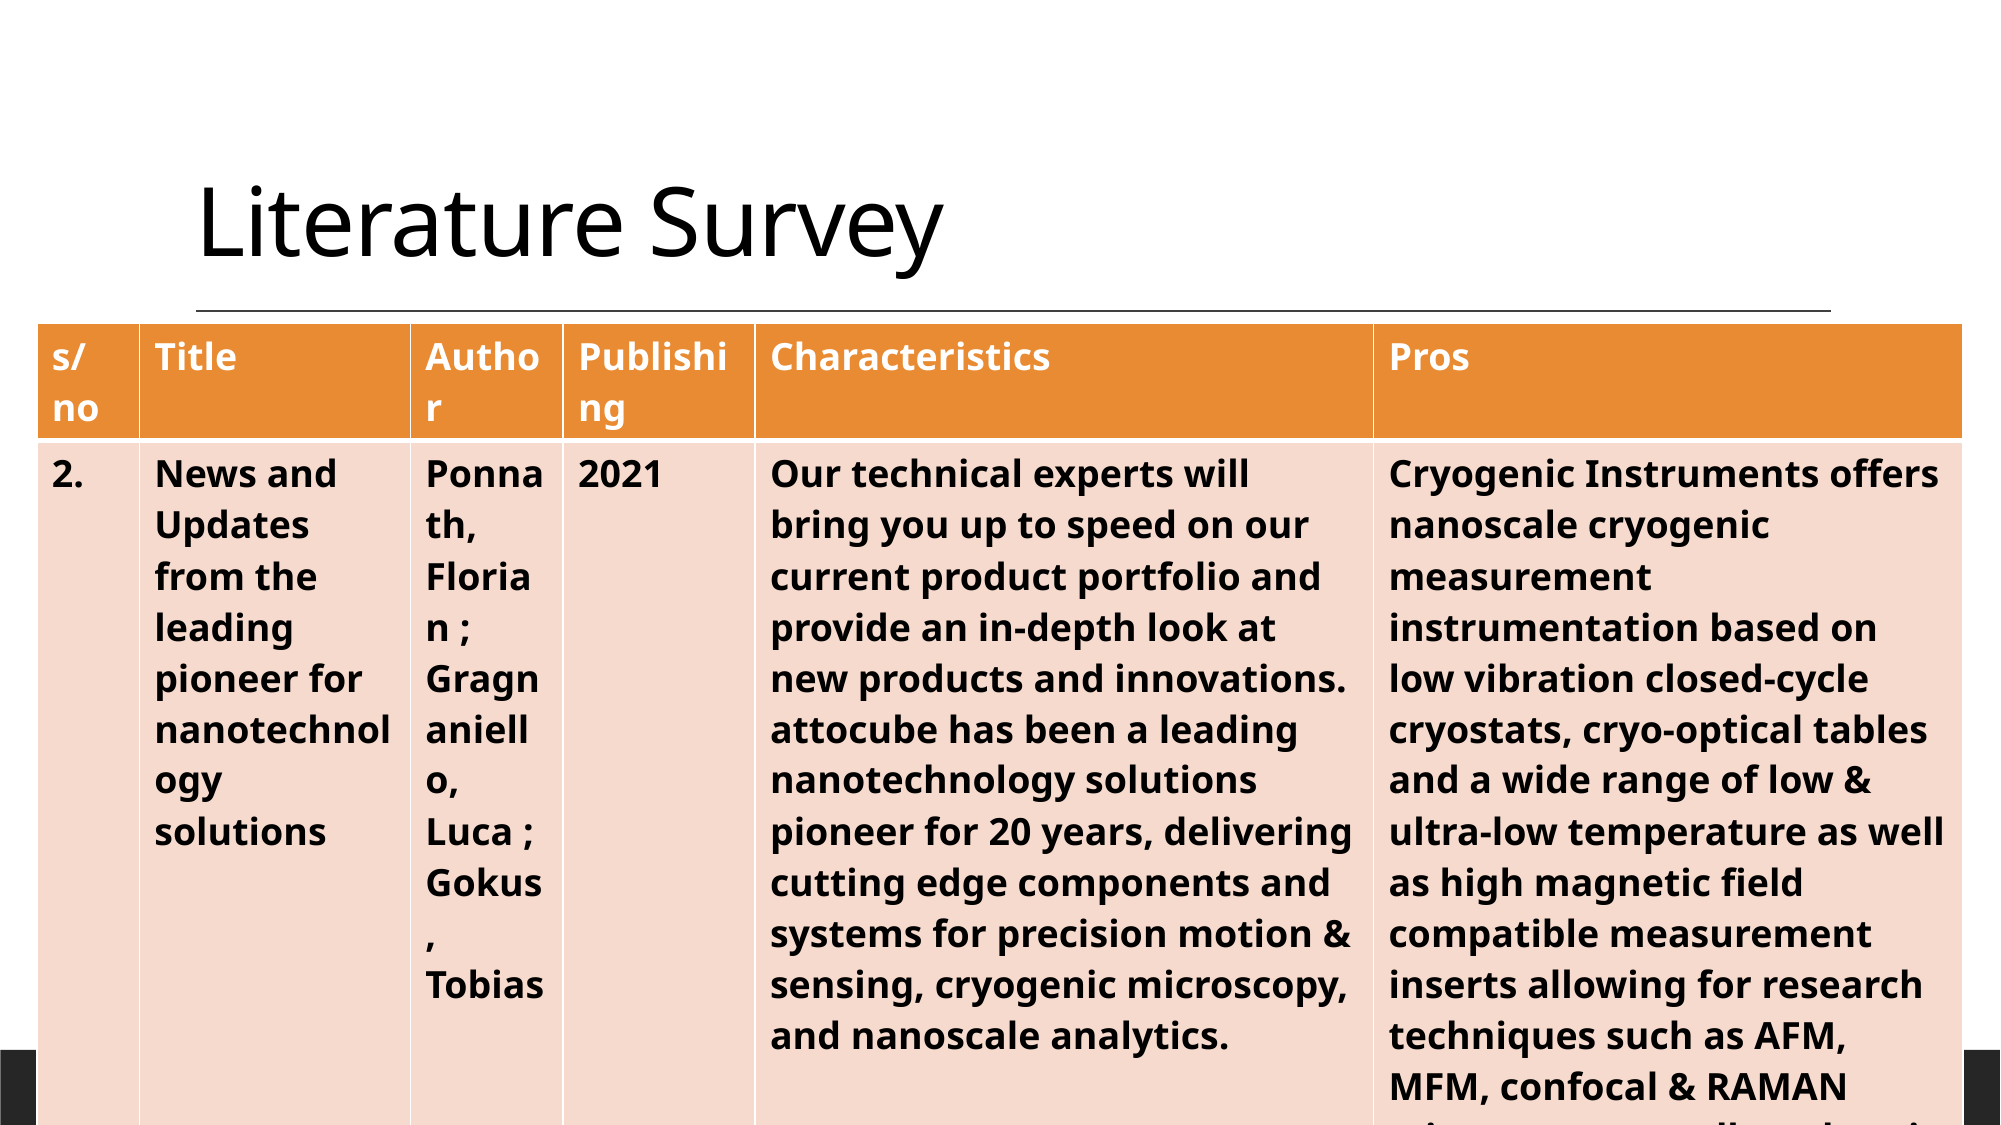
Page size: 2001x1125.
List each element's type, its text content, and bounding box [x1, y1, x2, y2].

table_cell 2021 [564, 443, 754, 1125]
table_cell Ponnath, Florian ; Gragnaniello, Luca ; Gokus, Tobias [411, 443, 562, 1125]
table_header Title [140, 324, 410, 438]
table_header Author [411, 324, 562, 438]
table_cell Cryogenic Instruments offers nanoscale cryogenic measurement instrumentation based on low vibration closed-cycle cryostats, cryo-optical tables and a wide range of low & ultra-low temperature as well as high magnetic field compatible measurement inserts allowing for research techniques such as AFM, MFM, confocal & RAMAN microscopy as well as electric and photonic transport measurements. [1374, 443, 1962, 1125]
title Literature Survey [180, 47, 1830, 285]
table_cell News and Updates from the leading pioneer for nanotechnology solutions [140, 443, 410, 1125]
table_cell 2. [38, 443, 139, 1125]
table_header Publishing [564, 324, 754, 438]
table_cell Our technical experts will bring you up to speed on our current product portfolio and provide an in-depth look at new products and innovations. attocube has been a leading nanotechnology solutions pioneer for 20 years, delivering cutting edge components and systems for precision motion & sensing, cryogenic microscopy, and nanoscale analytics. [756, 443, 1373, 1125]
table_header Characteristics [756, 324, 1373, 438]
table_header Pros [1374, 324, 1962, 438]
table_header s/no [38, 324, 139, 438]
